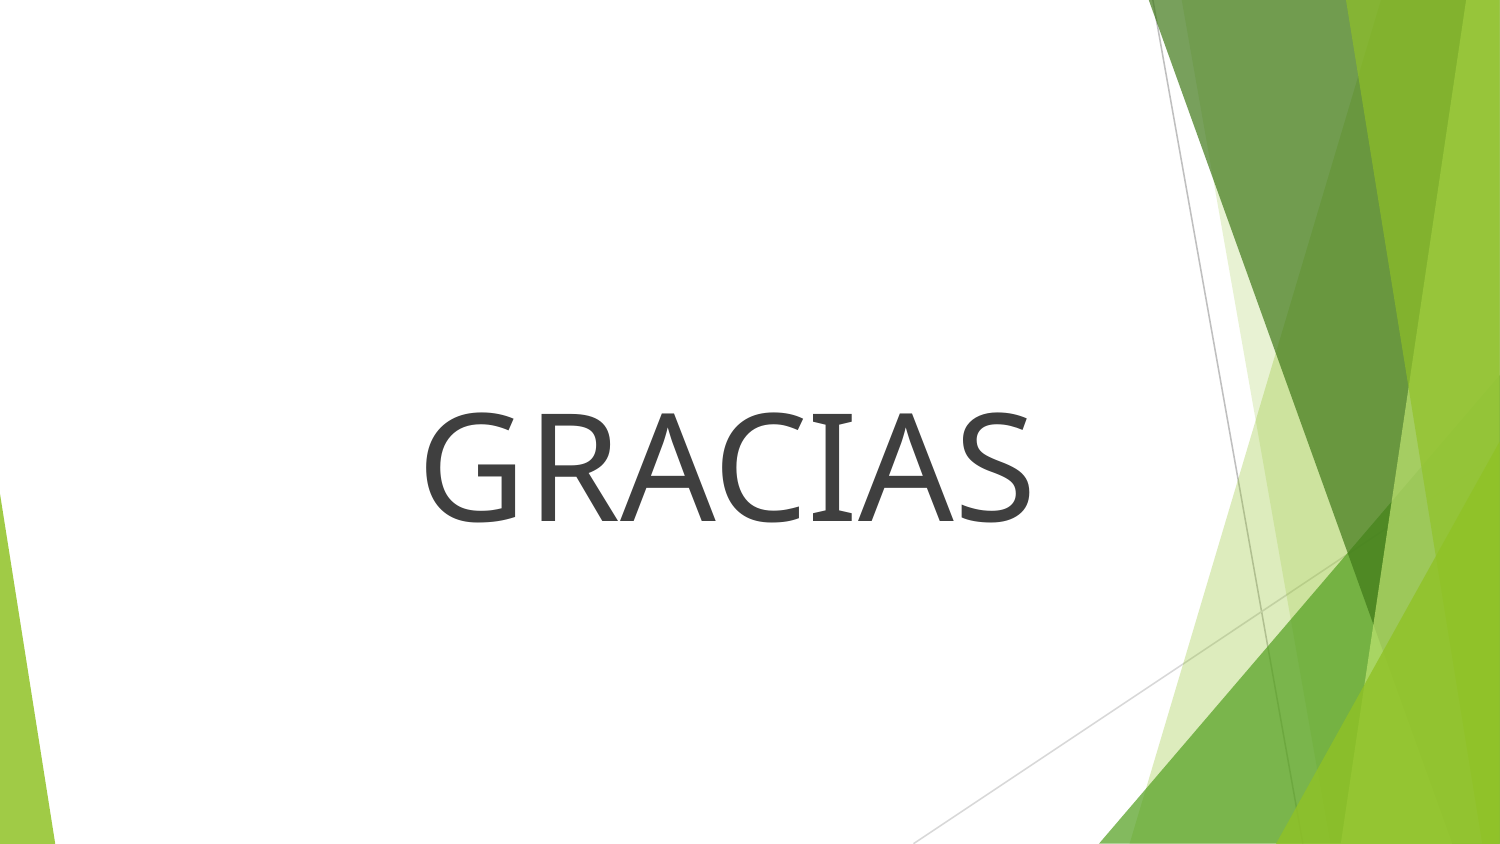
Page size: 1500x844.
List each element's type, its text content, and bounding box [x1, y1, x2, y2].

list GRACIAS [198, 366, 1257, 844]
